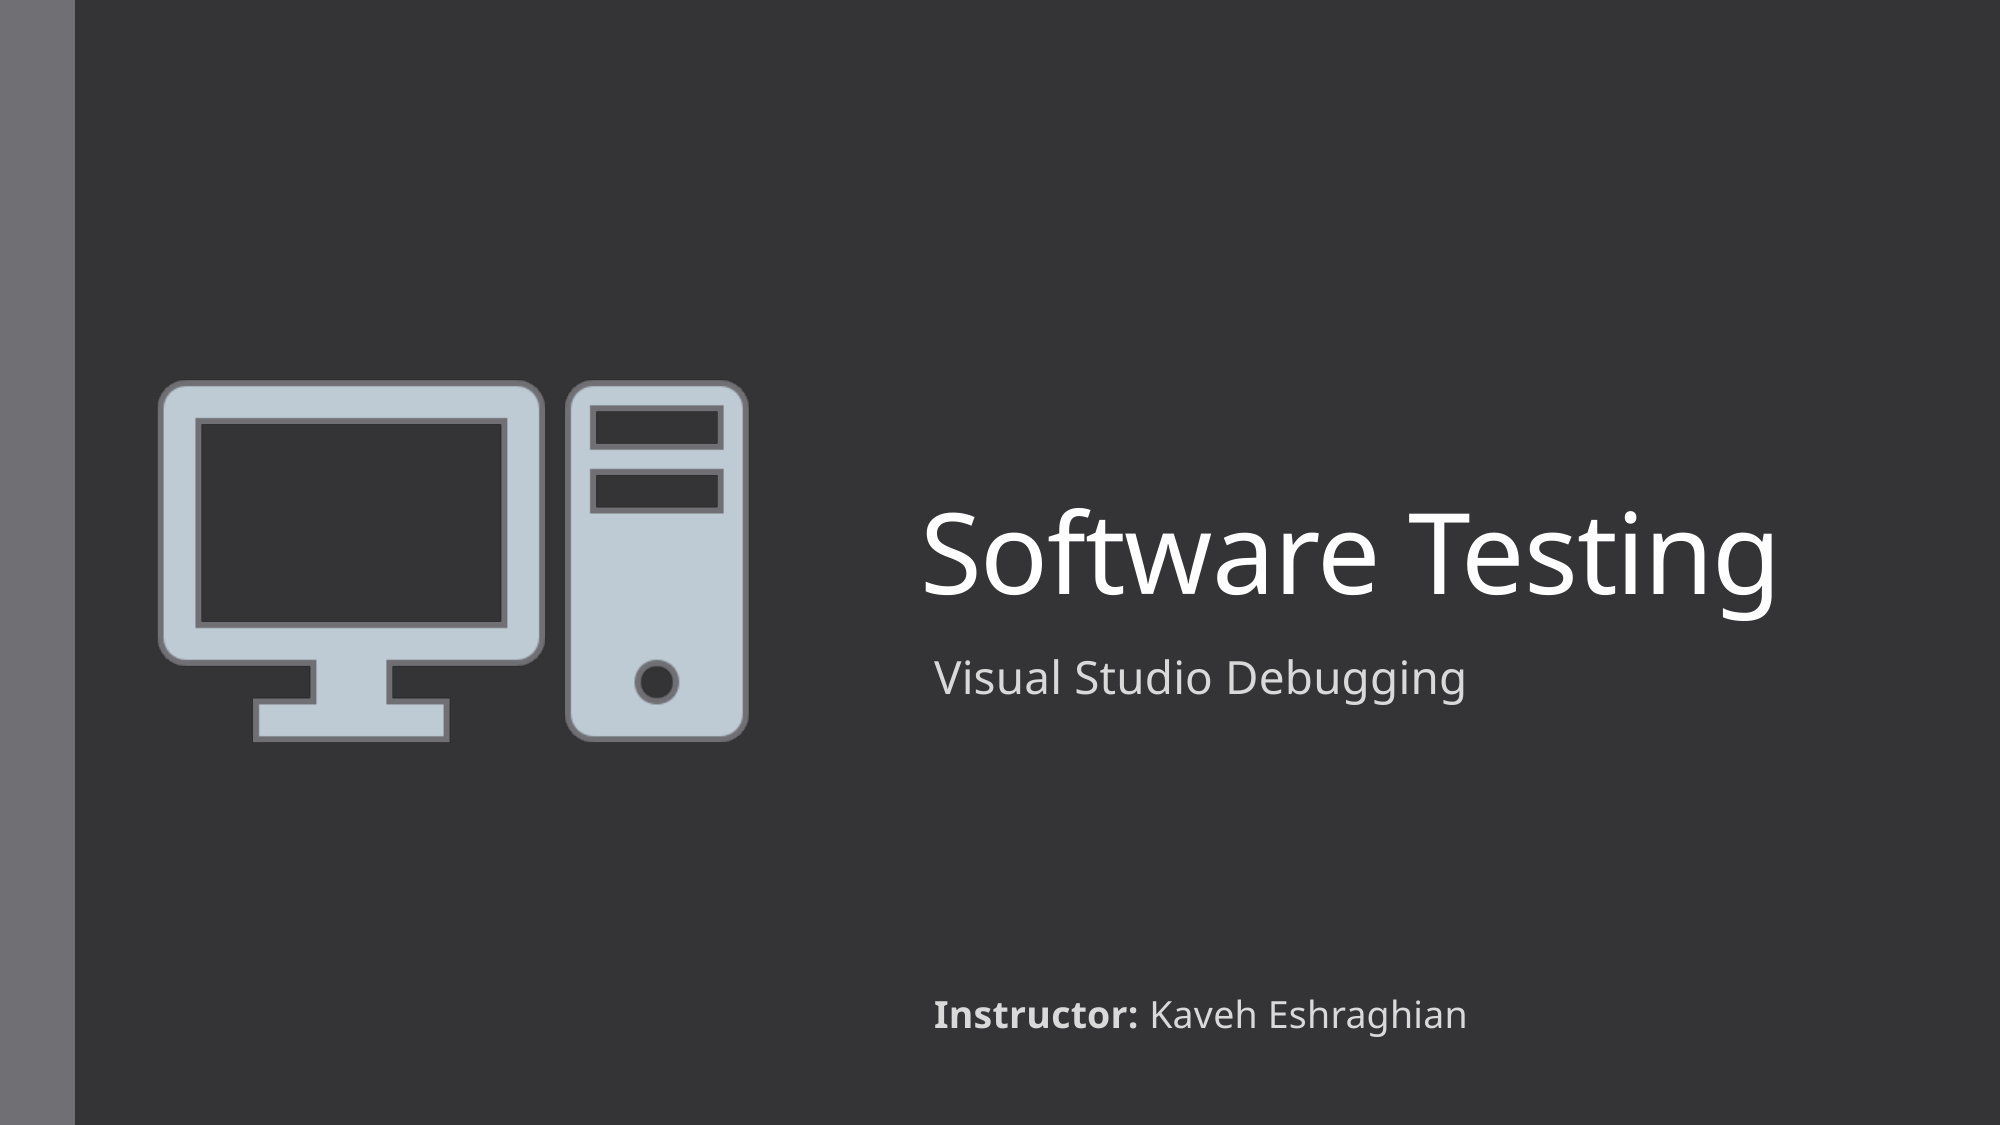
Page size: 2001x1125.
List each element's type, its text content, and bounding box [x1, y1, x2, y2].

picture [147, 256, 759, 868]
title Software Testing [905, 479, 1966, 625]
subtitle Visual Studio Debugging Instructor: Kaveh Eshraghian [919, 645, 1766, 1125]
